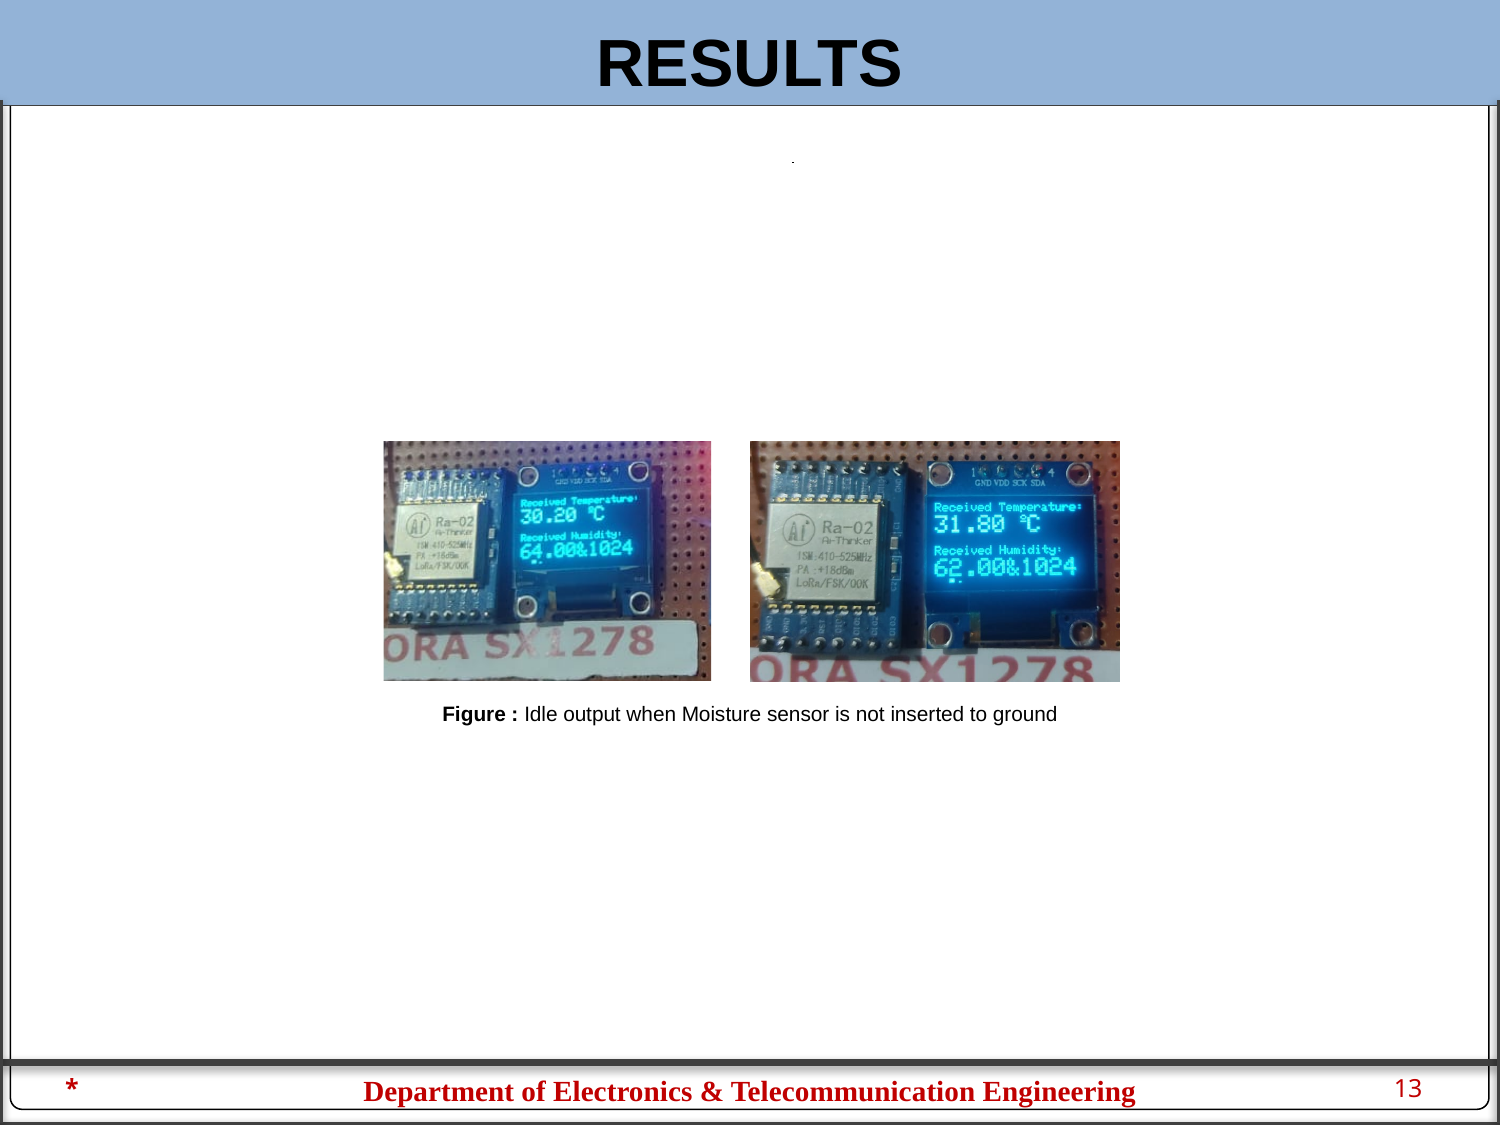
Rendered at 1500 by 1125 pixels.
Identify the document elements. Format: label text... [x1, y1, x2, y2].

text_box Figure : Idle output when Moisture sensor is not inserted to ground [381, 700, 1119, 726]
picture [383, 441, 712, 681]
picture [749, 441, 1121, 683]
text_box [43, 87, 1500, 163]
title RESULTS [0, 12, 1500, 88]
